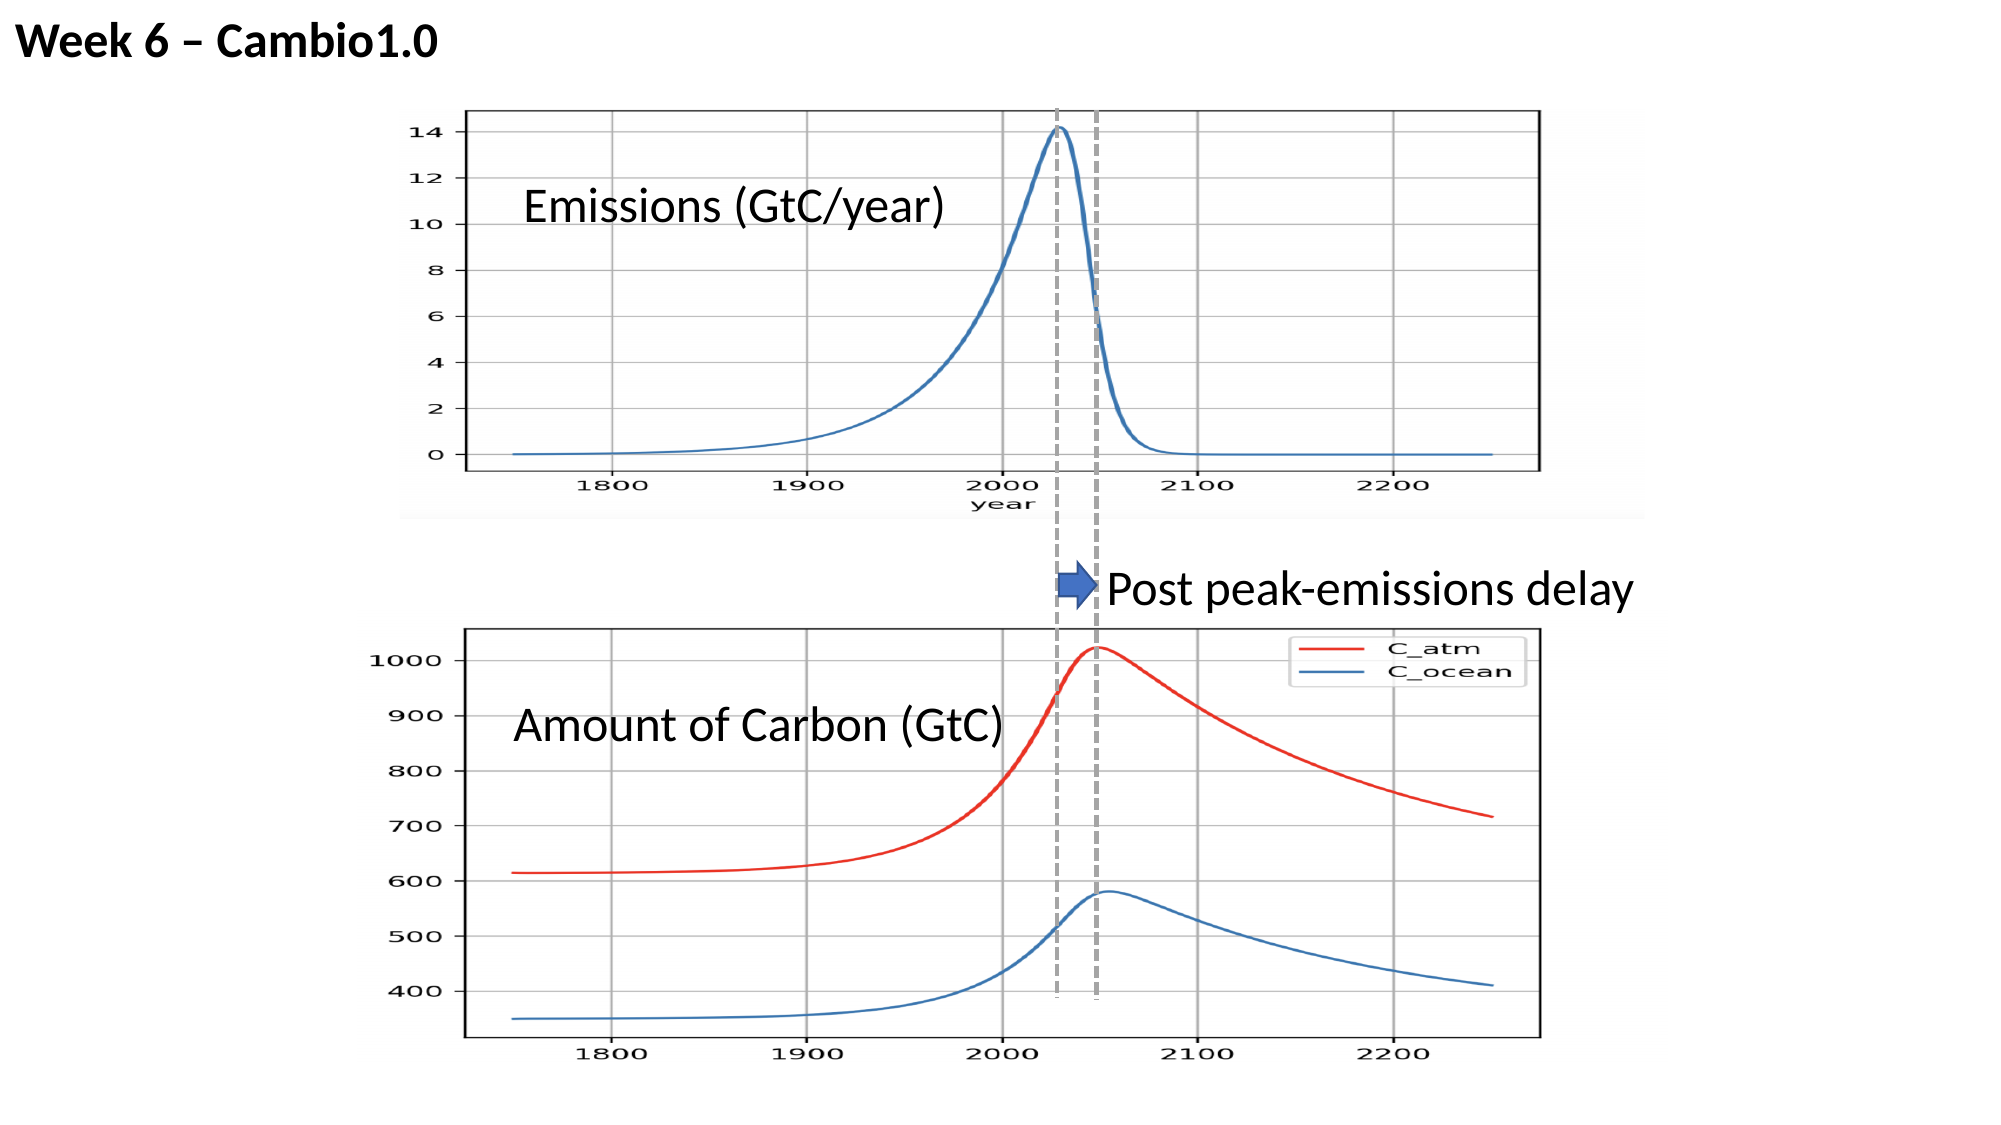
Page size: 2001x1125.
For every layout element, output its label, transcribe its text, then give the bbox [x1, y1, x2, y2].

text_box Week 6 – Cambio1.0 [0, 0, 1956, 75]
text_box [1058, 559, 1091, 607]
text_box Post peak-emissions delay [1097, 548, 1730, 623]
picture [399, 108, 1057, 519]
picture [357, 607, 1668, 1064]
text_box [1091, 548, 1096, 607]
picture [1058, 108, 1645, 519]
